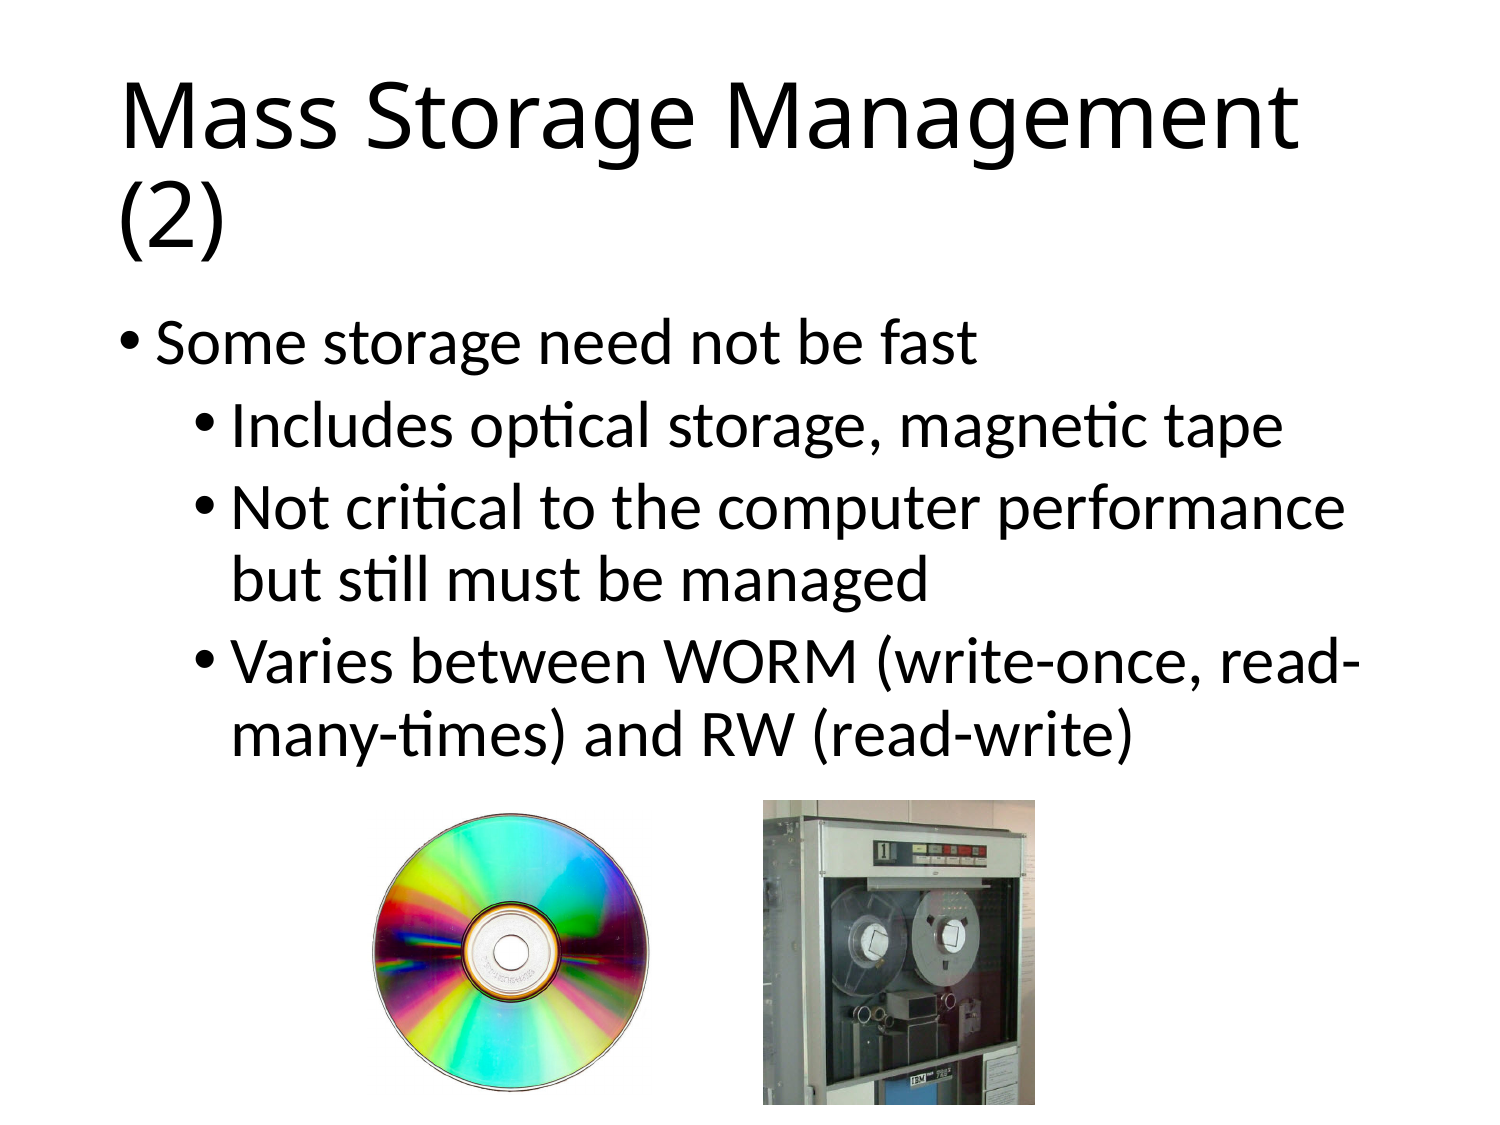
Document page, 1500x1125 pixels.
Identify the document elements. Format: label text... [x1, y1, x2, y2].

list Some storage need not be fast Includes optical storage, magnetic tape Not critical to the computer performance but still must be managed Varies between WORM (write-once, read-many-times) and RW (read-write) [103, 299, 1397, 1014]
title Mass Storage Management (2) [103, 59, 1397, 278]
picture [367, 810, 653, 1095]
picture [763, 800, 1035, 1105]
